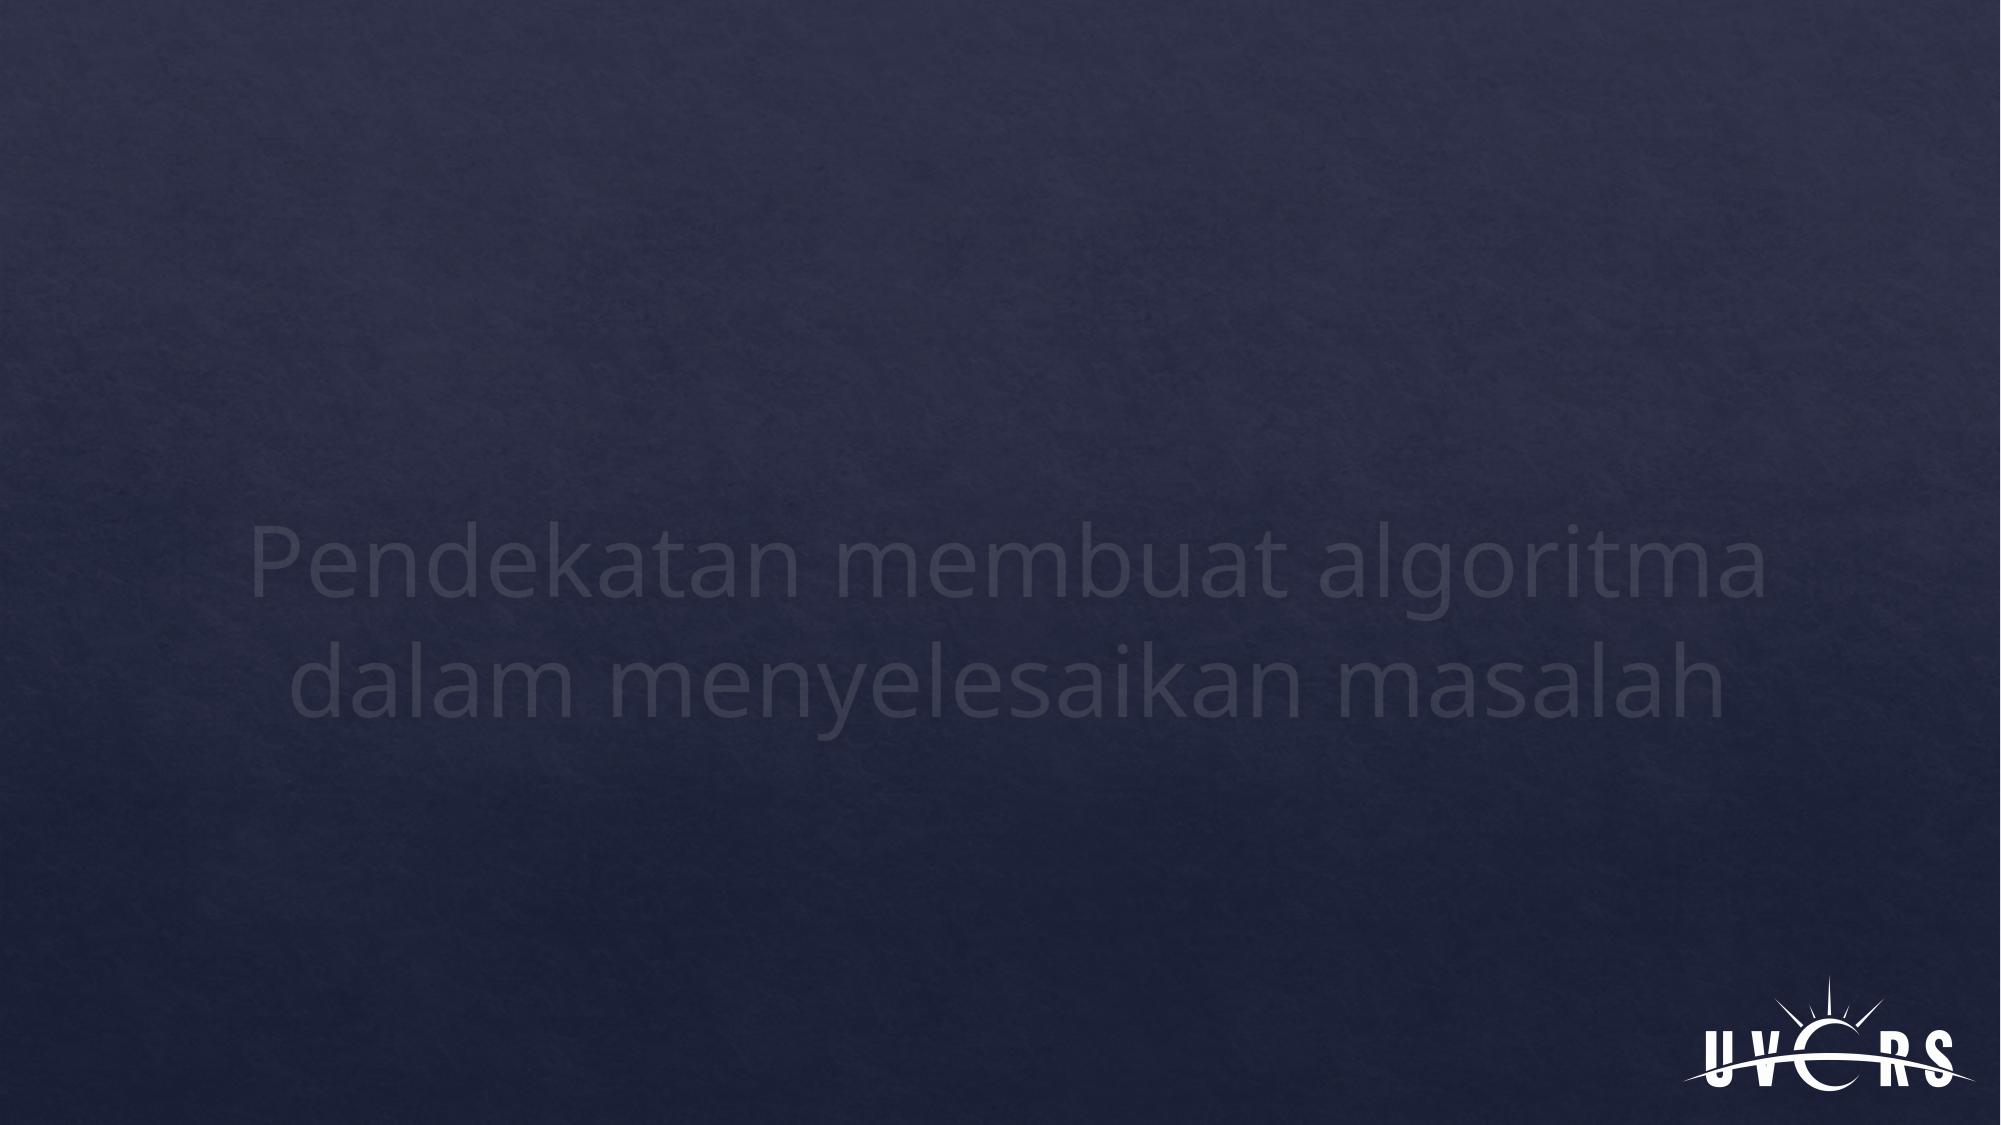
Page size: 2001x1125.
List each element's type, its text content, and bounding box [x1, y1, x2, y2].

list Pendekatan membuat algoritma dalam menyelesaikan masalah [149, 284, 1849, 950]
